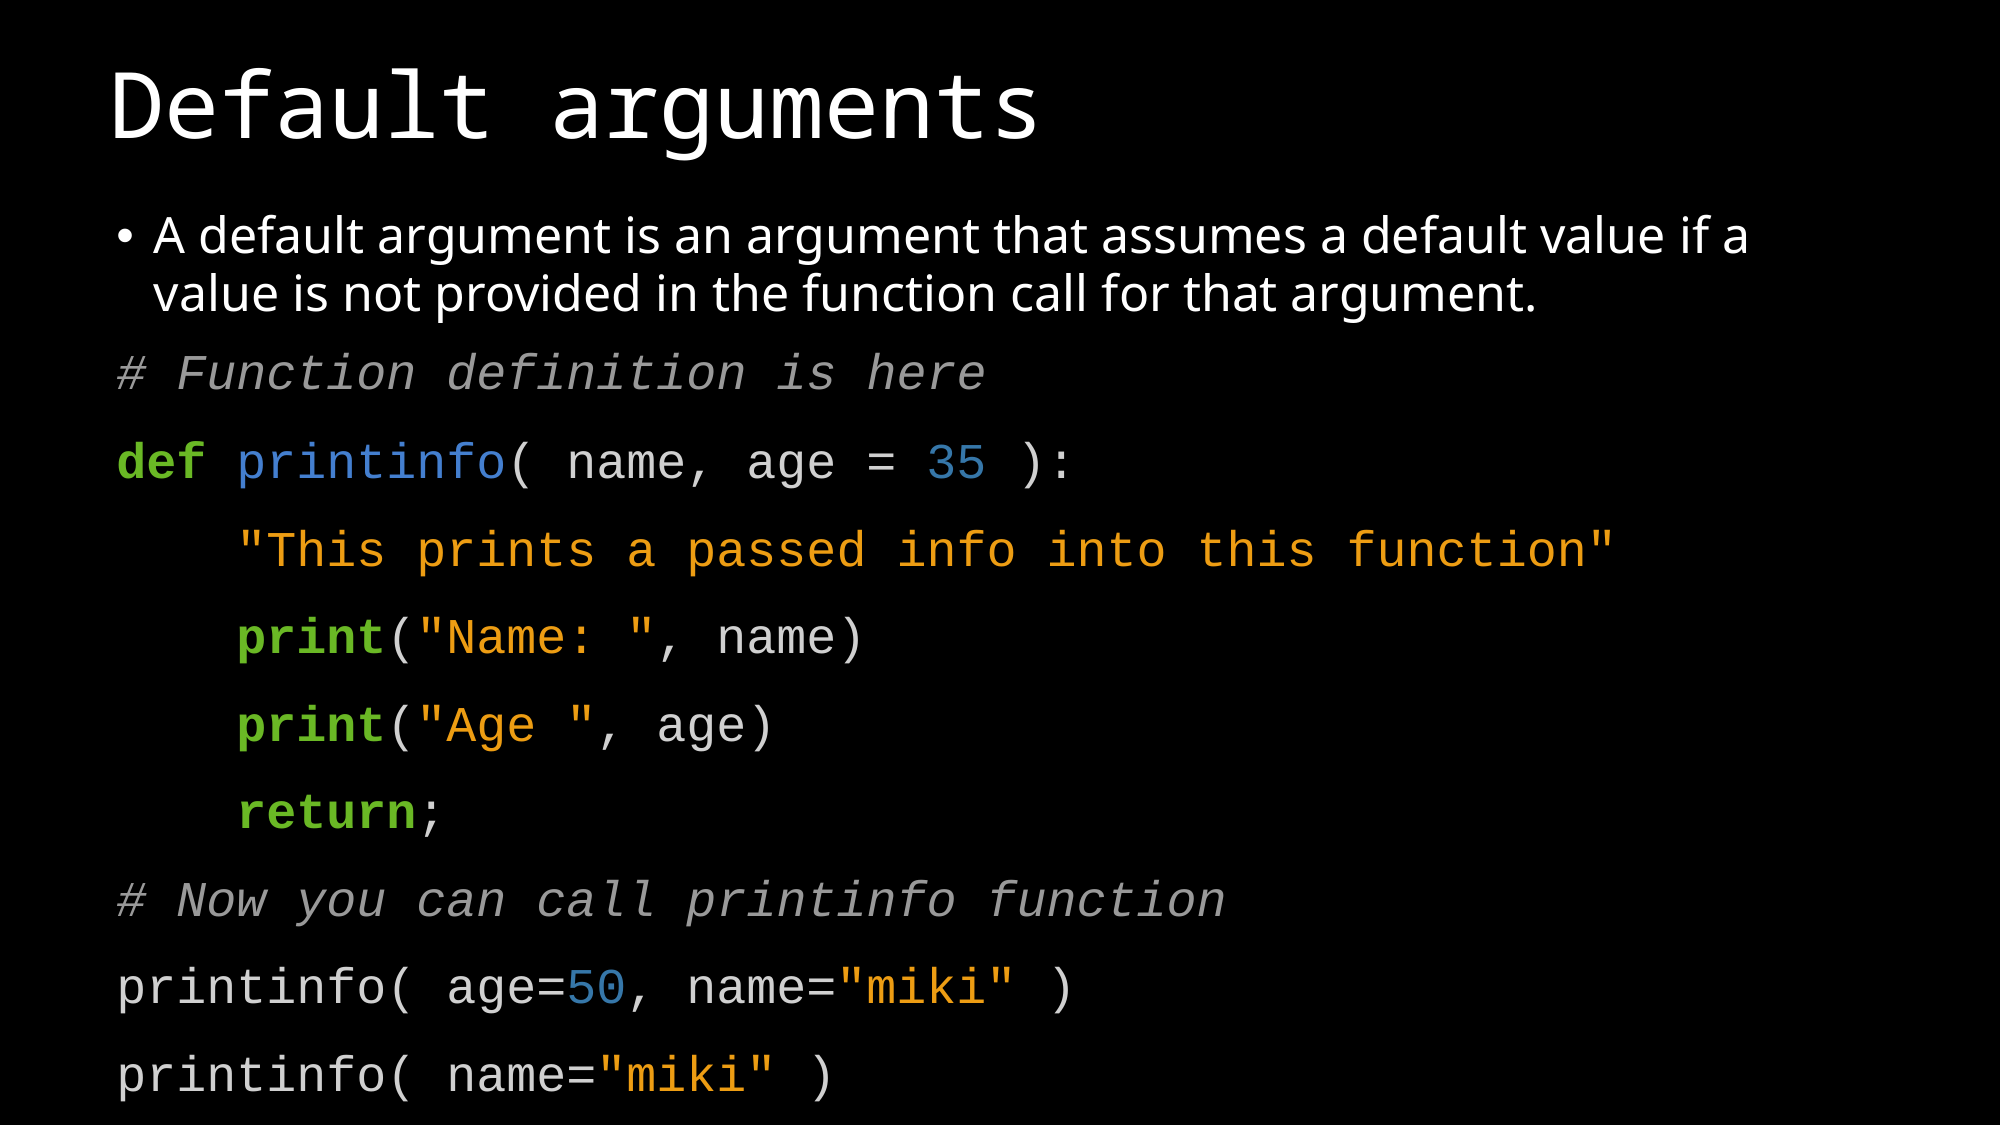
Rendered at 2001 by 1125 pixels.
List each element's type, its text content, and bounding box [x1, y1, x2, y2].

list A default argument is an argument that assumes a default value if a value is not provided in the function call for that argument. # Function definition is here def printinfo( name, age = 35 ): "This prints a passed info into this function" print("Name: ", name) print("Age ", age) return; # Now you can call printinfo function printinfo( age=50, name="miki" ) printinfo( name="miki" ) [108, 199, 1892, 1088]
title Default arguments [101, 0, 1828, 218]
